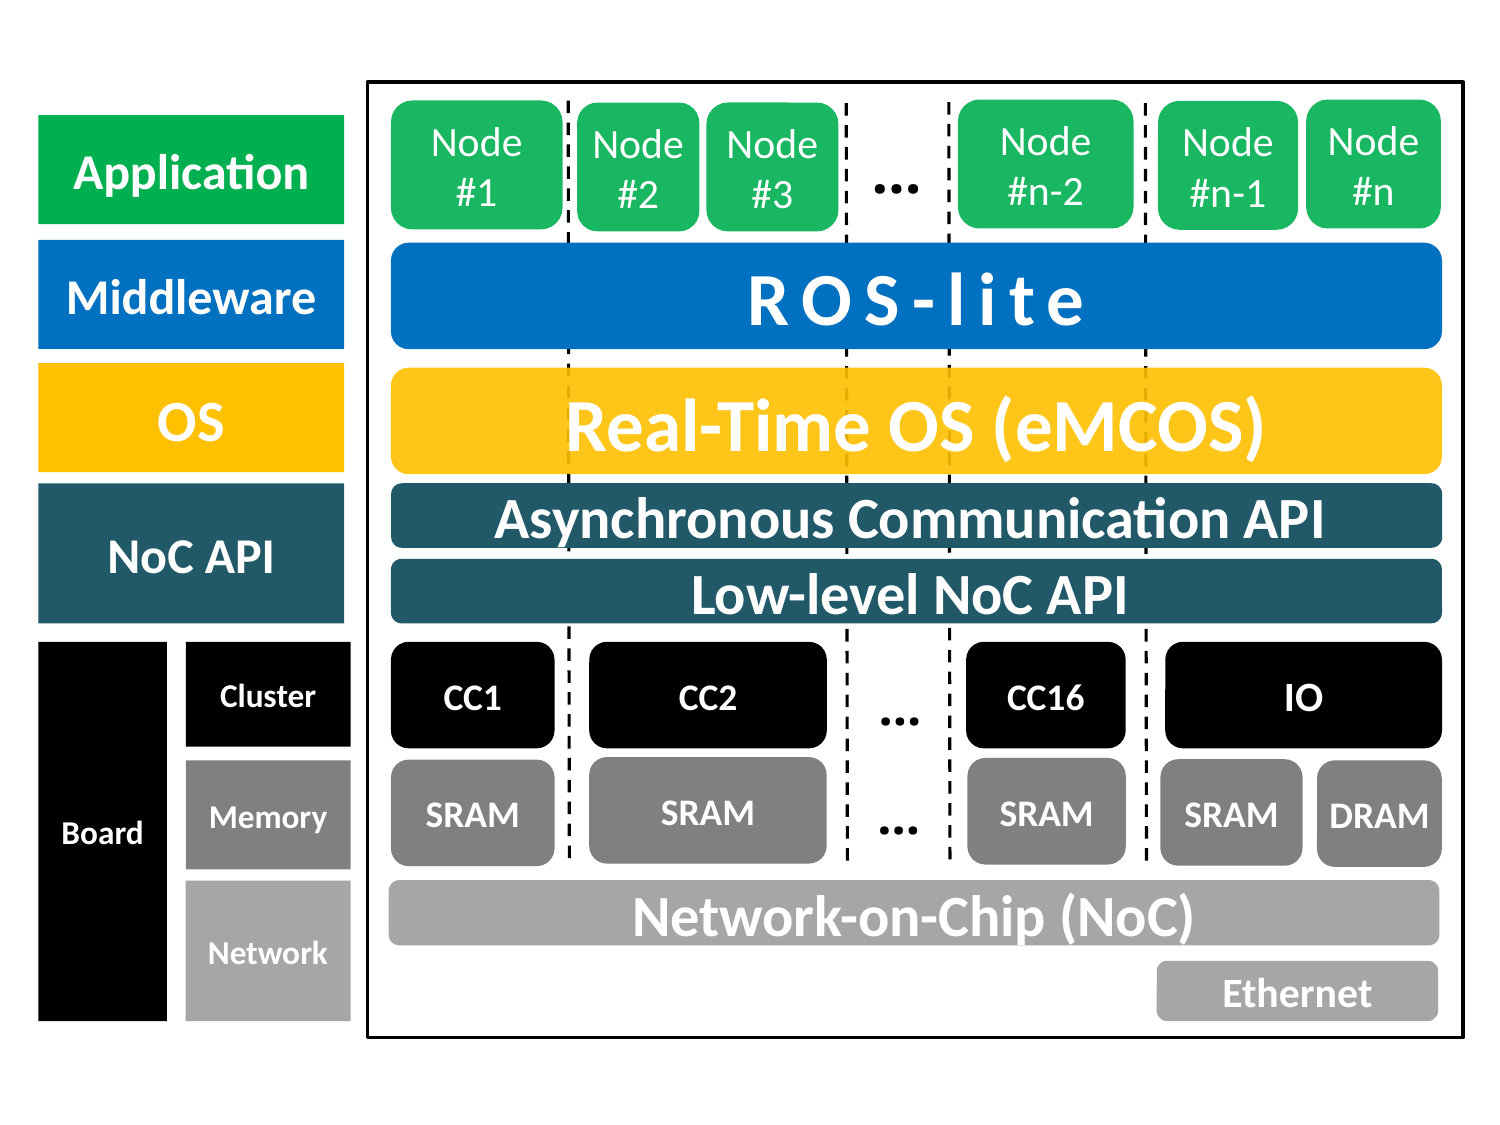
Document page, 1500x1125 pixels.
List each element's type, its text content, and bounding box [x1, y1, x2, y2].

text_box Application [38, 115, 345, 225]
text_box Node #3 [706, 102, 839, 232]
text_box Asynchronous Communication API [852, 483, 943, 548]
text_box Low-level NoC API [1152, 558, 1443, 624]
text_box OS [38, 363, 345, 473]
text_box Asynchronous Communication API [574, 483, 840, 548]
text_box Board [38, 641, 167, 1022]
text_box Asynchronous Communication API [391, 483, 562, 548]
text_box Low-level NoC API [955, 558, 1140, 624]
text_box Middleware [38, 239, 345, 349]
text_box Asynchronous Communication API [1152, 483, 1443, 548]
text_box Node #n-2 [957, 99, 1134, 229]
text_box NoC API [38, 483, 345, 624]
text_box Low-level NoC API [390, 558, 562, 624]
text_box Cluster [185, 641, 351, 747]
text_box Asynchronous Communication API [955, 483, 1140, 548]
text_box Node #1 [390, 100, 562, 230]
text_box Memory [185, 760, 351, 870]
text_box Low-level NoC API [574, 558, 840, 624]
text_box … [856, 132, 936, 208]
text_box Network [185, 880, 351, 1022]
text_box [367, 82, 1464, 1038]
text_box Node #n-1 [1157, 100, 1299, 230]
text_box Node #2 [577, 102, 700, 232]
text_box Low-level NoC API [852, 558, 943, 624]
text_box Node #n [1306, 99, 1441, 229]
